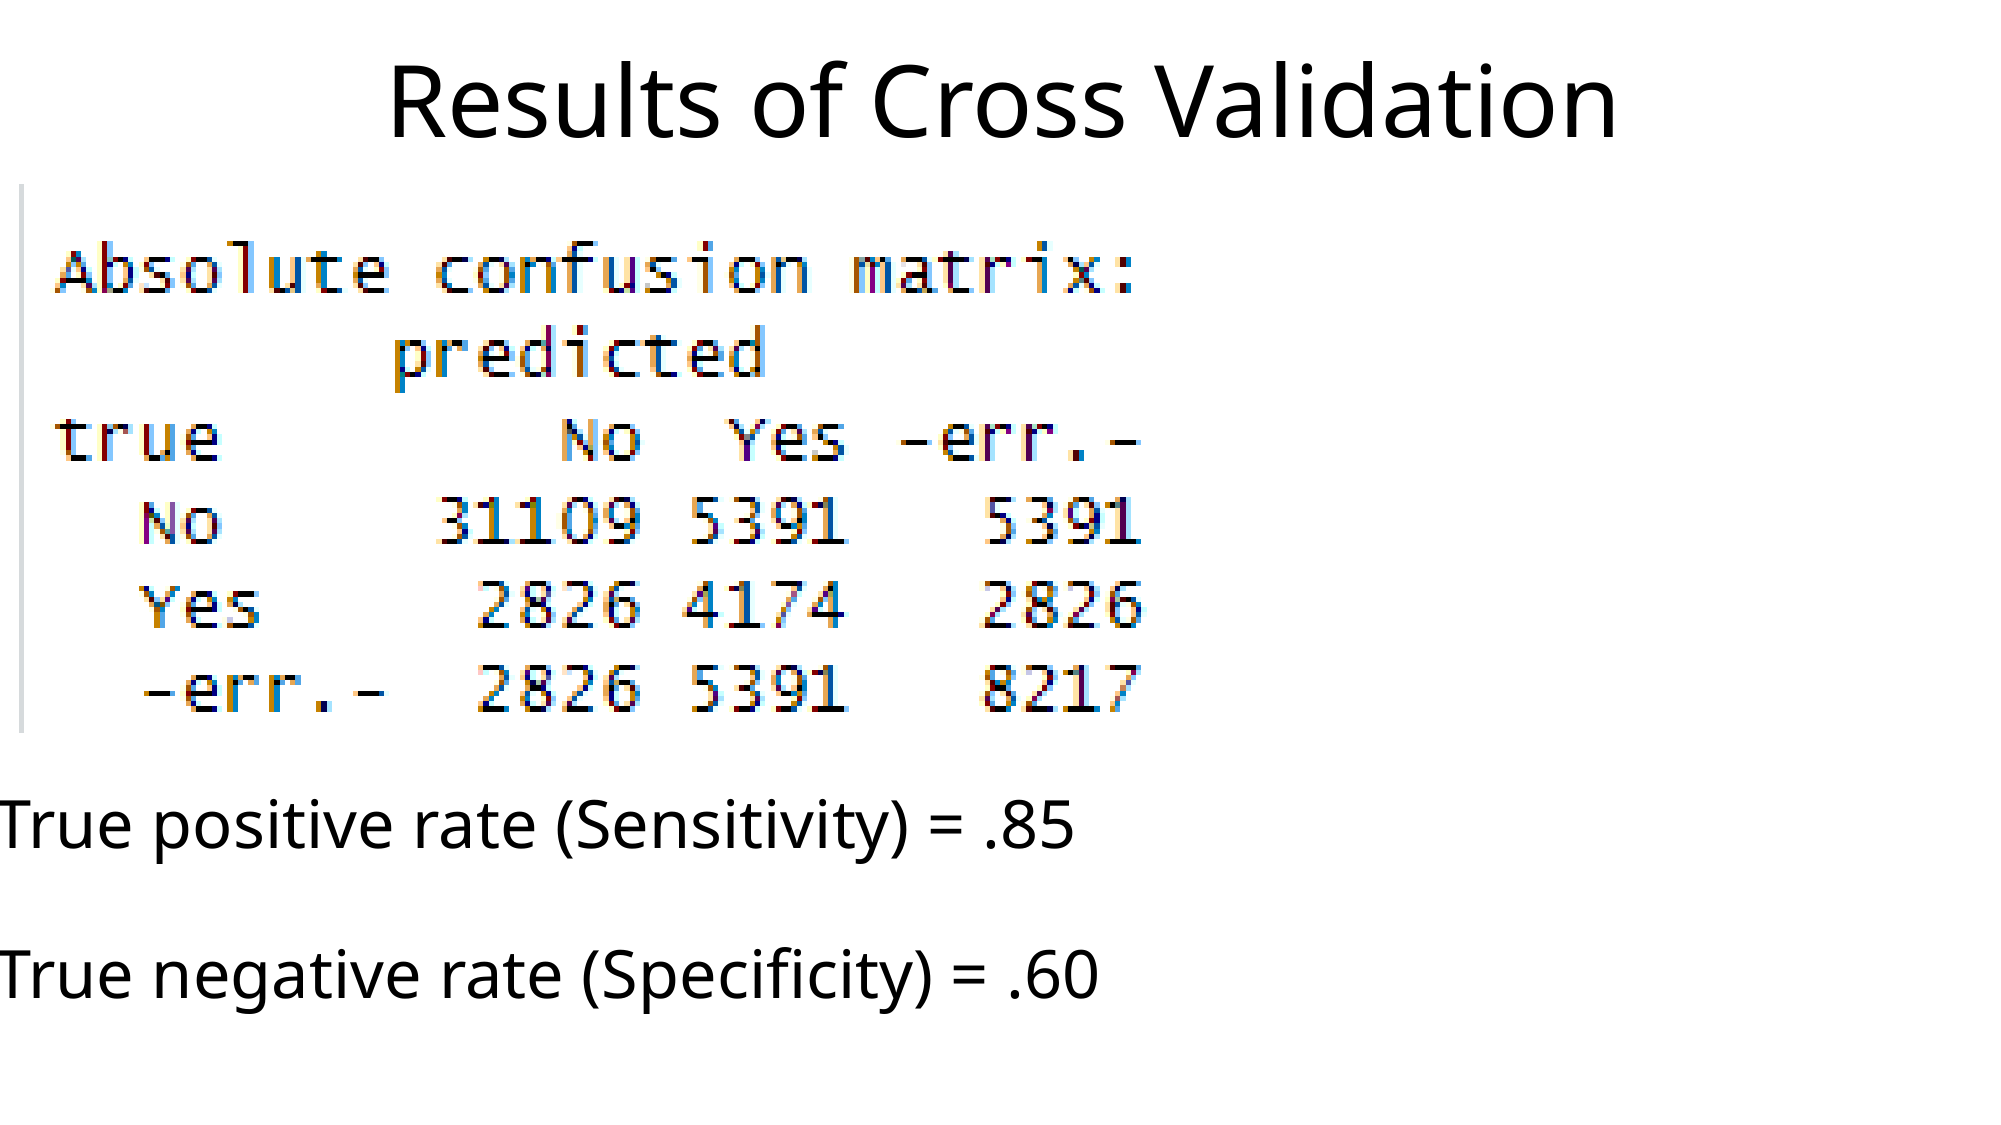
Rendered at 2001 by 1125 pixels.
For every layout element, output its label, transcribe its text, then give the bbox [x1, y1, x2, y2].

picture [18, 183, 1216, 733]
text_box Results of Cross Validation [317, 30, 1691, 165]
text_box True positive rate (Sensitivity) = .85 True negative rate (Specificity) = .60 [0, 781, 1102, 1012]
